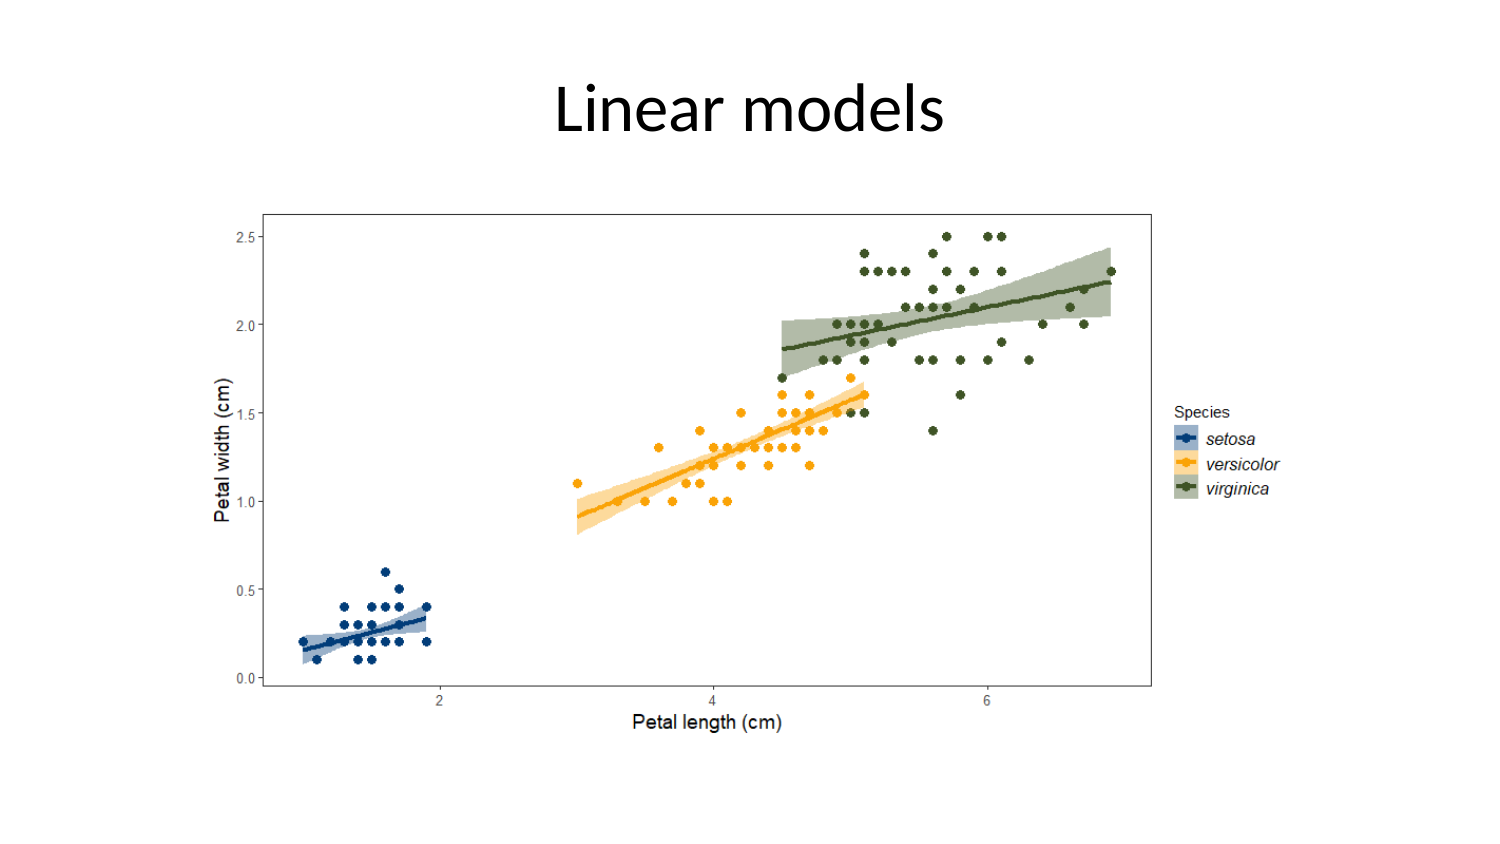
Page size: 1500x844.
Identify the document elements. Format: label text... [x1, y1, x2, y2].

title Linear models [75, 33, 1425, 175]
picture [193, 195, 1307, 753]
